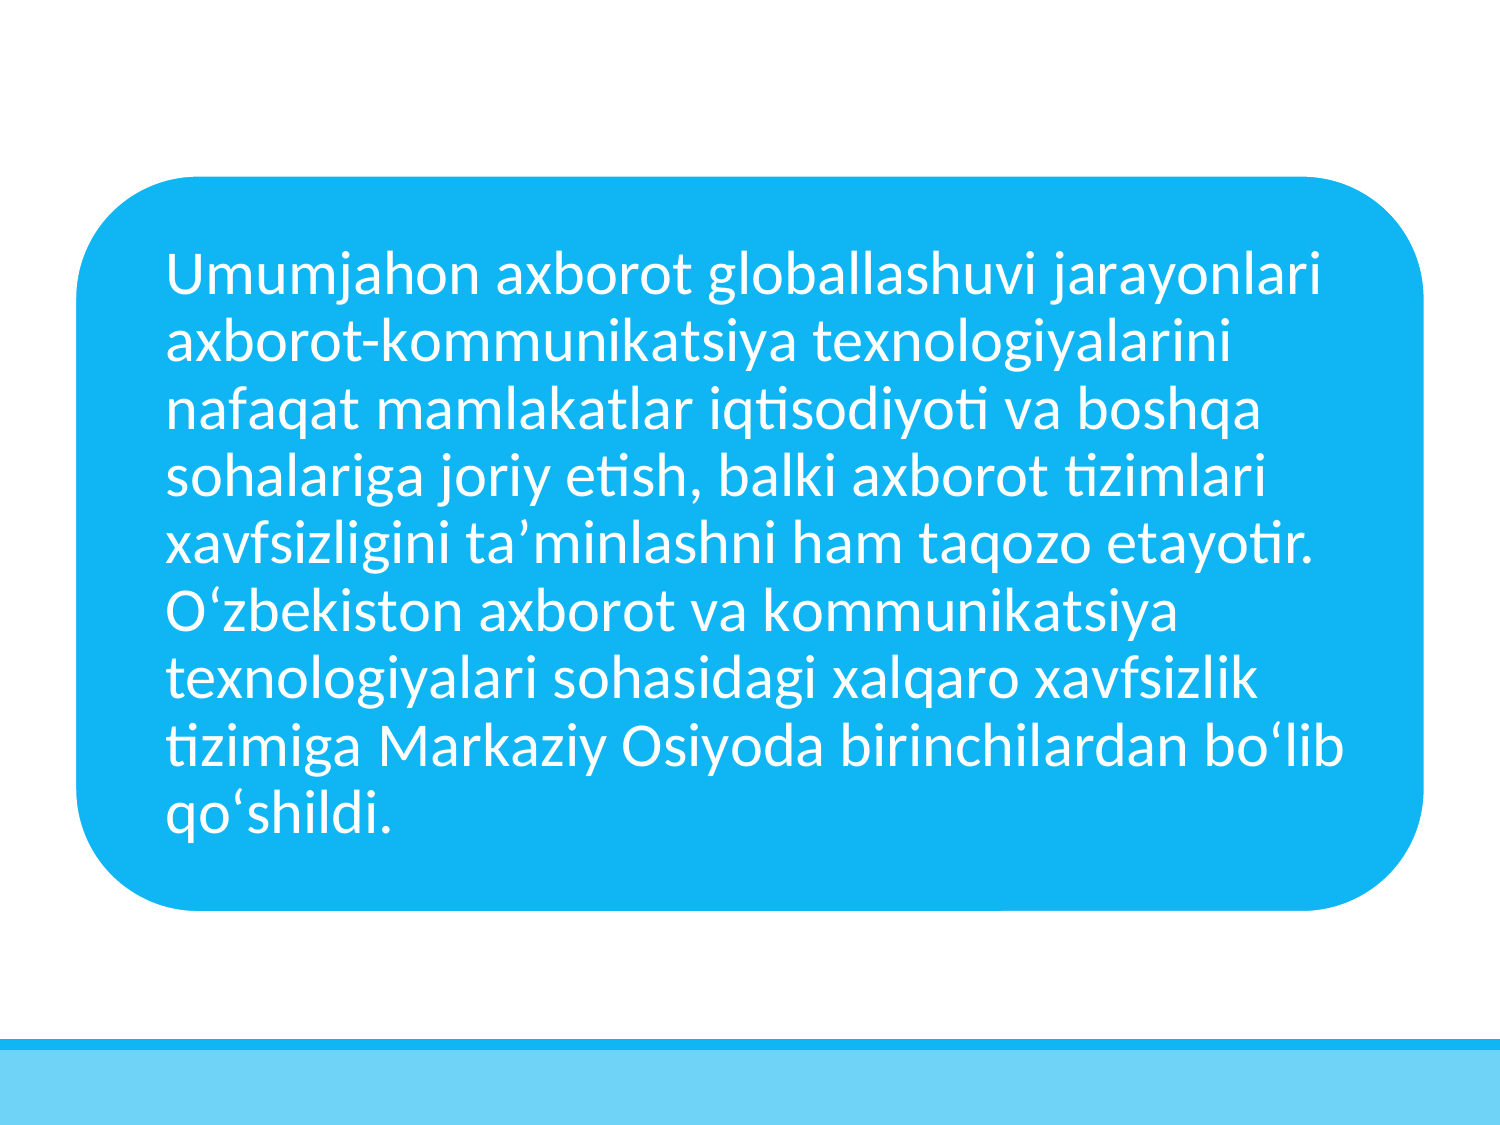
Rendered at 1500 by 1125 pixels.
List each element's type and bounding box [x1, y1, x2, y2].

list [74, 172, 1426, 916]
